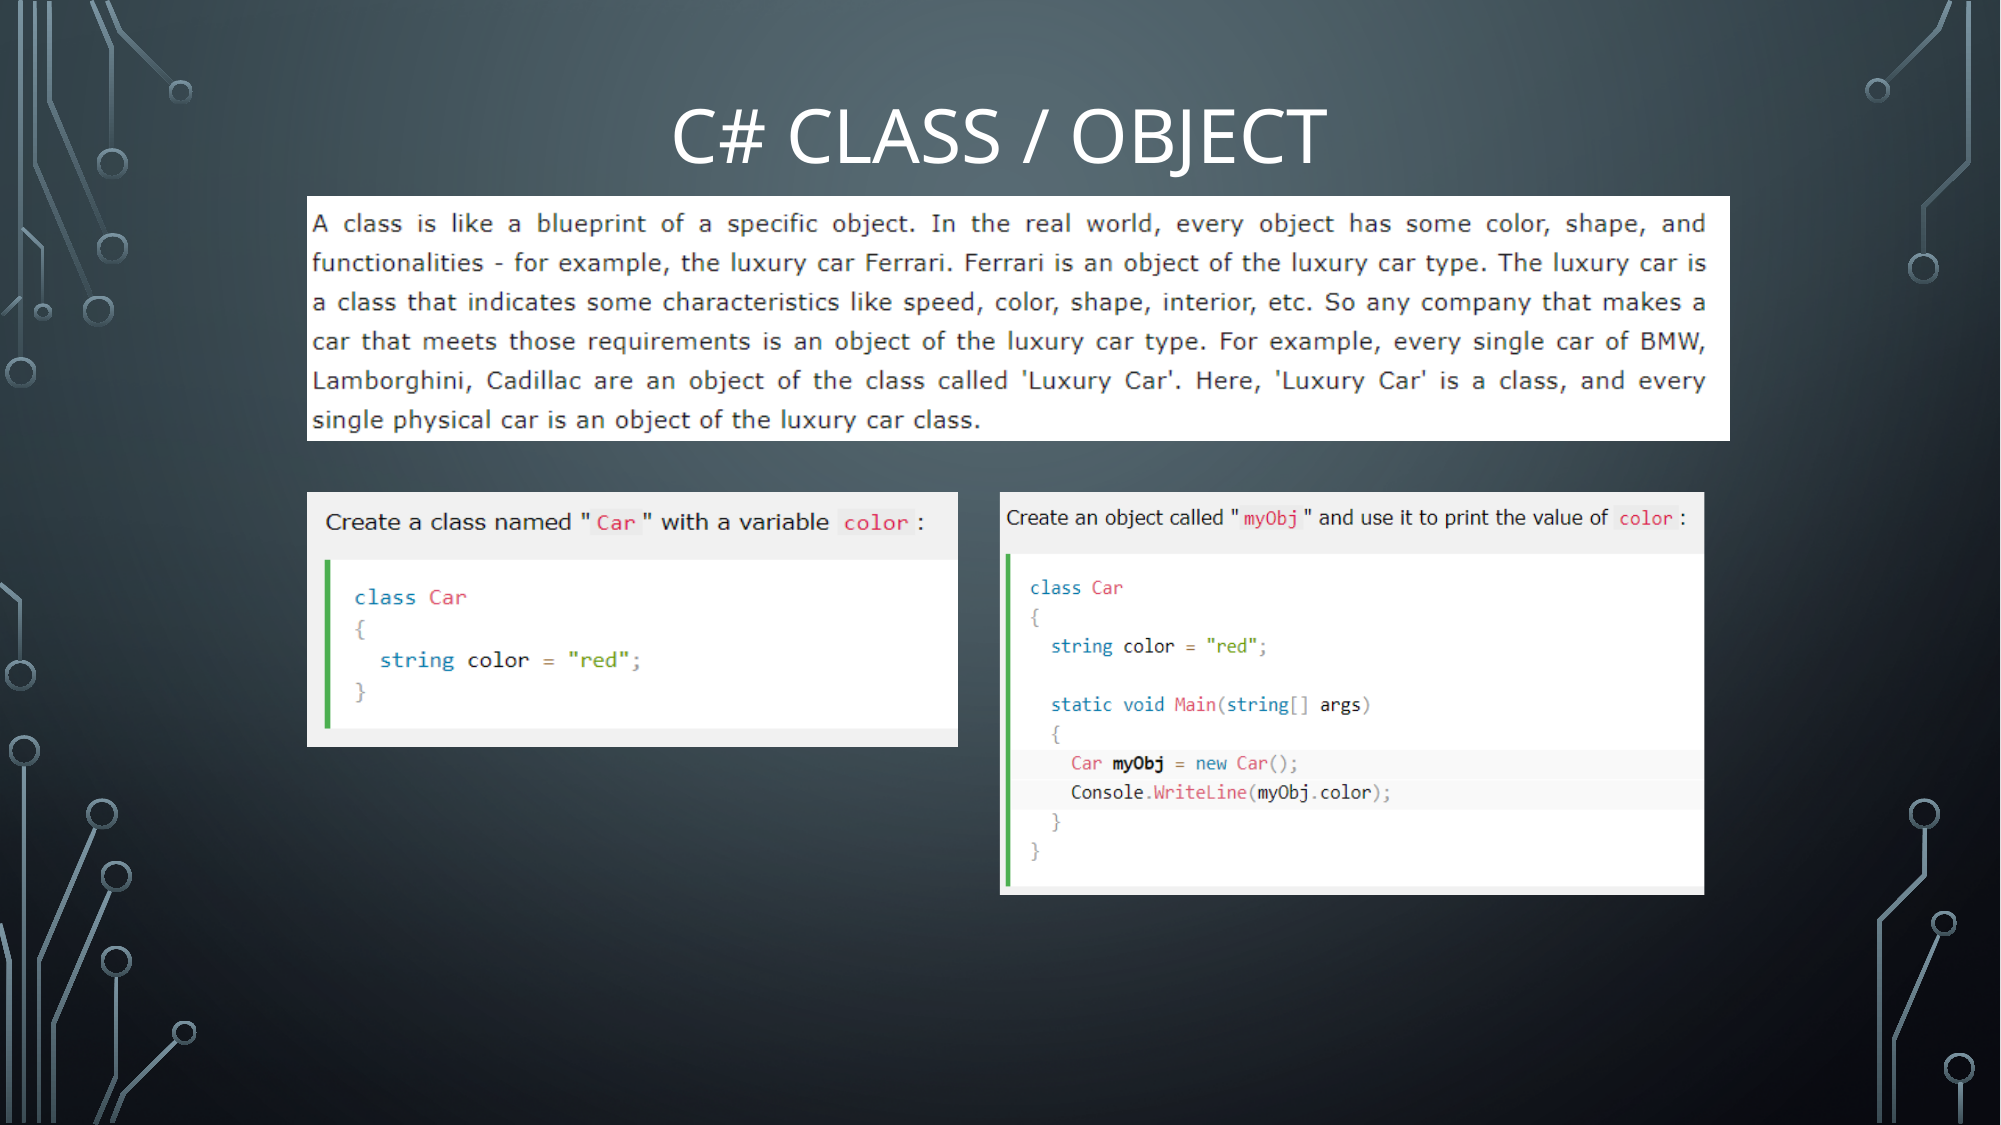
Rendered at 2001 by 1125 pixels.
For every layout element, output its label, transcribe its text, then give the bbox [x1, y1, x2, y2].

picture [999, 491, 1705, 896]
picture [307, 196, 1730, 441]
picture [307, 491, 959, 748]
title C# Class / object [187, 17, 1813, 261]
